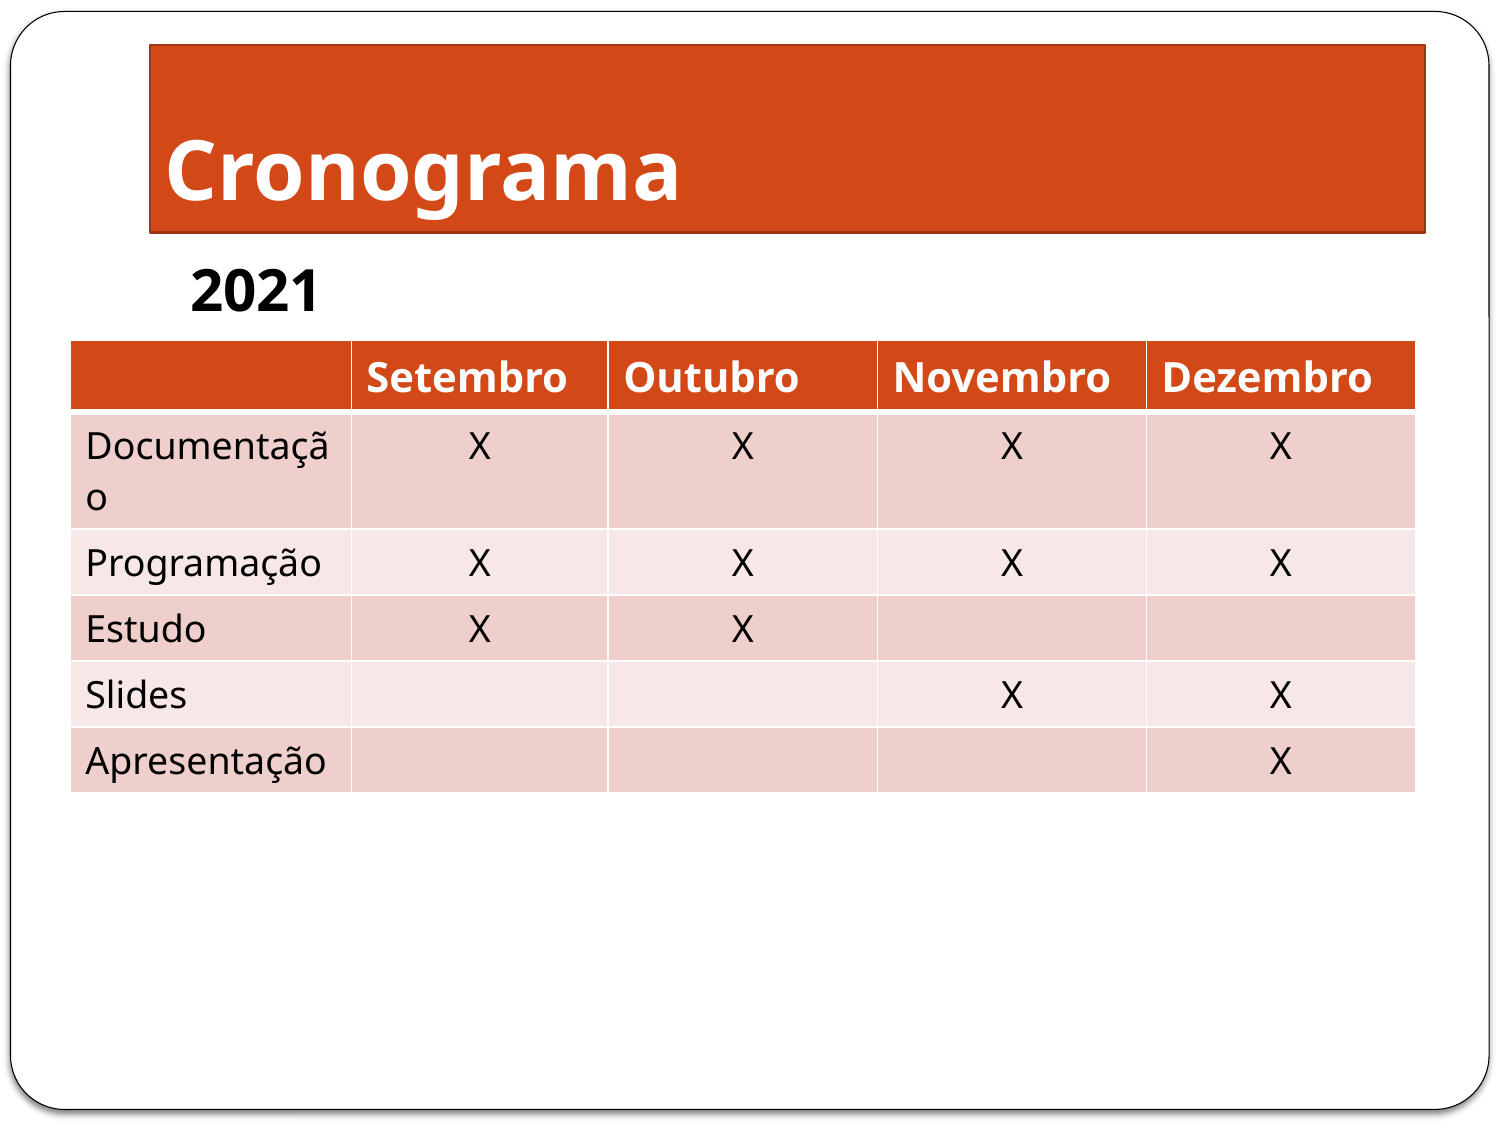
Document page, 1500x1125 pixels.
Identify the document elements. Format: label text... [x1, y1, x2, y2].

table_cell Slides [71, 662, 351, 726]
table_cell Documentação [71, 415, 351, 528]
table_cell [352, 728, 607, 792]
table_cell [878, 596, 1146, 660]
table_cell X [352, 415, 607, 528]
table_cell X [352, 596, 607, 660]
table_cell X [352, 530, 607, 594]
table_cell Programação [71, 530, 351, 594]
table_cell X [1147, 530, 1415, 594]
table_cell [1147, 596, 1415, 660]
table_header Setembro [352, 341, 607, 409]
table_header Dezembro [1147, 341, 1415, 409]
title Cronograma [149, 44, 1426, 234]
table_cell X [1147, 662, 1415, 726]
table_cell X [878, 530, 1146, 594]
table_cell X [1147, 728, 1415, 792]
table_cell Apresentação [71, 728, 351, 792]
table_header Outubro [609, 341, 877, 409]
table_header [71, 341, 351, 409]
table_cell [609, 662, 877, 726]
table_cell X [609, 530, 877, 594]
text_box 2021 [175, 246, 411, 331]
table_cell X [1147, 415, 1415, 528]
table_cell X [878, 415, 1146, 528]
table_cell [609, 728, 877, 792]
table_cell X [878, 662, 1146, 726]
table_cell Estudo [71, 596, 351, 660]
table_cell X [609, 415, 877, 528]
table_cell [878, 728, 1146, 792]
table_cell X [609, 596, 877, 660]
table_cell [352, 662, 607, 726]
table_header Novembro [878, 341, 1146, 409]
